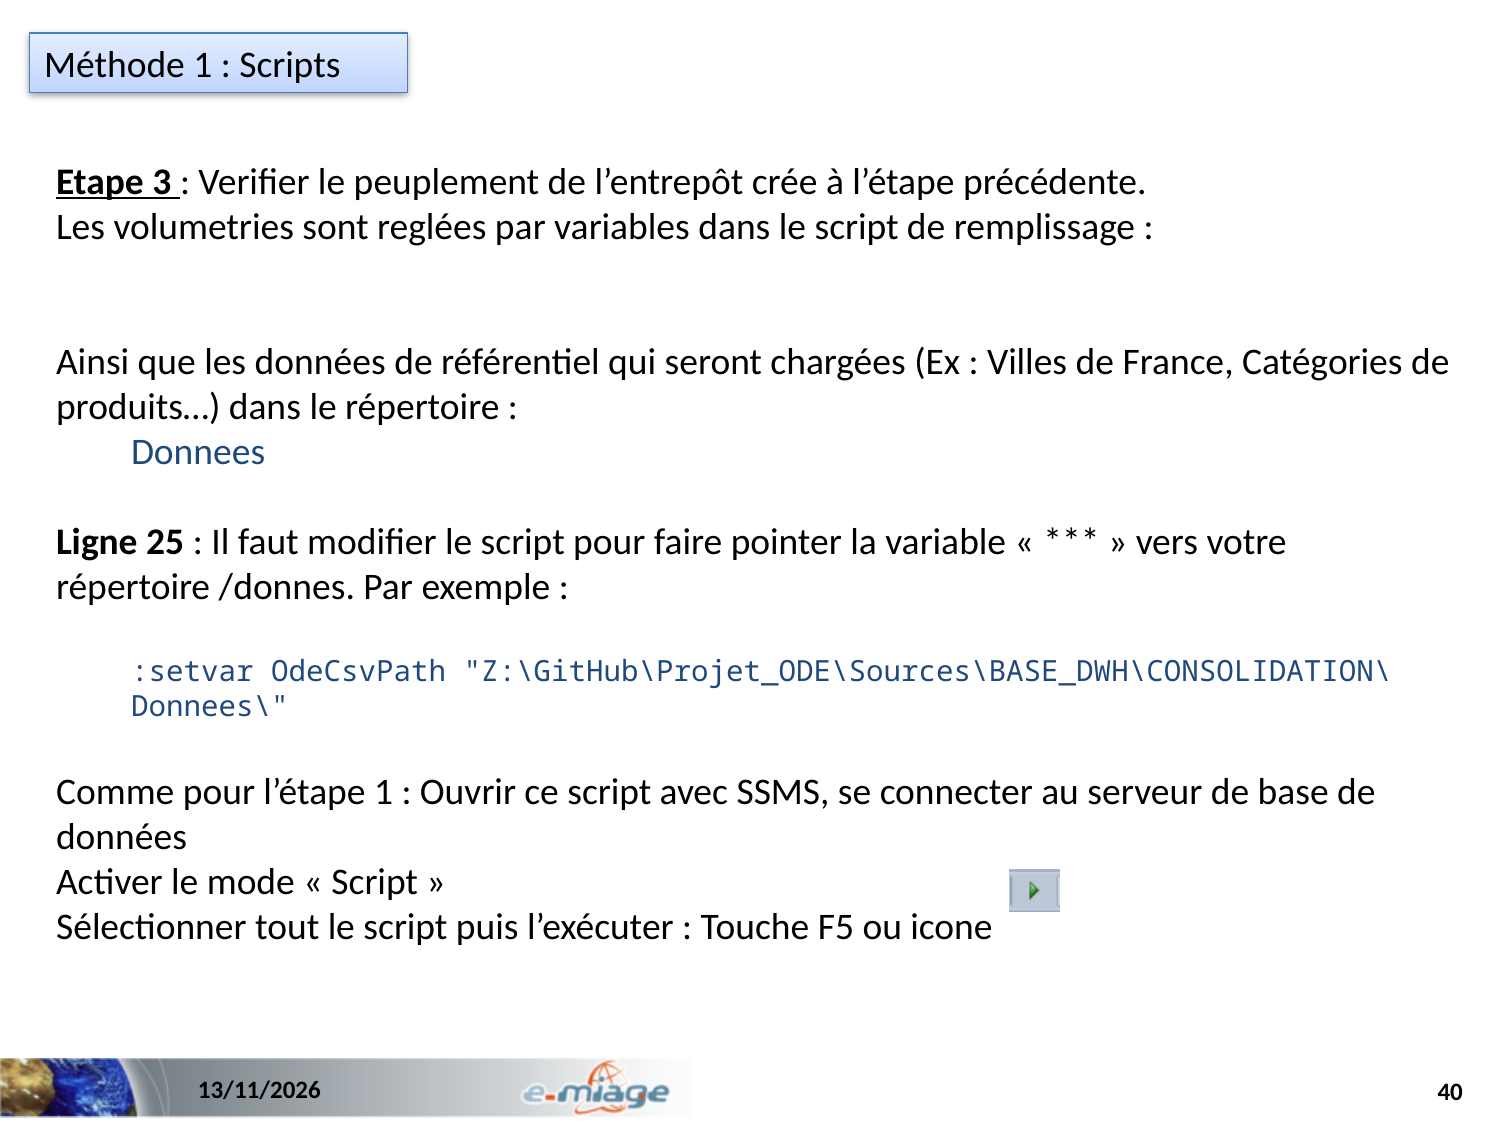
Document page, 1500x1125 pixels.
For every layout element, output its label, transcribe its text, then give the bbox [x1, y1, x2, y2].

picture [1009, 869, 1061, 912]
picture [0, 1058, 691, 1118]
text_box Etape 3 : Verifier le peuplement de l’entrepôt crée à l’étape précédente. Les volumetries sont reglées par variables dans le script de remplissage : Ainsi que les données de référentiel qui seront chargées (Ex : Villes de France, Catégories de produits…) dans le répertoire : Donnees Ligne 25 : Il faut modifier le script pour faire pointer la variable « *** » vers votre répertoire /donnes. Par exemple : :setvar OdeCsvPath "Z:\GitHub\Projet_ODE\Sources\BASE_DWH\CONSOLIDATION\Donnees\" Comme pour l’étape 1 : Ouvrir ce script avec SSMS, se connecter au serveur de base de données Activer le mode « Script » Sélectionner tout le script puis l’exécuter : Touche F5 ou icone [41, 149, 1483, 1000]
text_box Méthode 1 : Scripts [29, 32, 408, 93]
